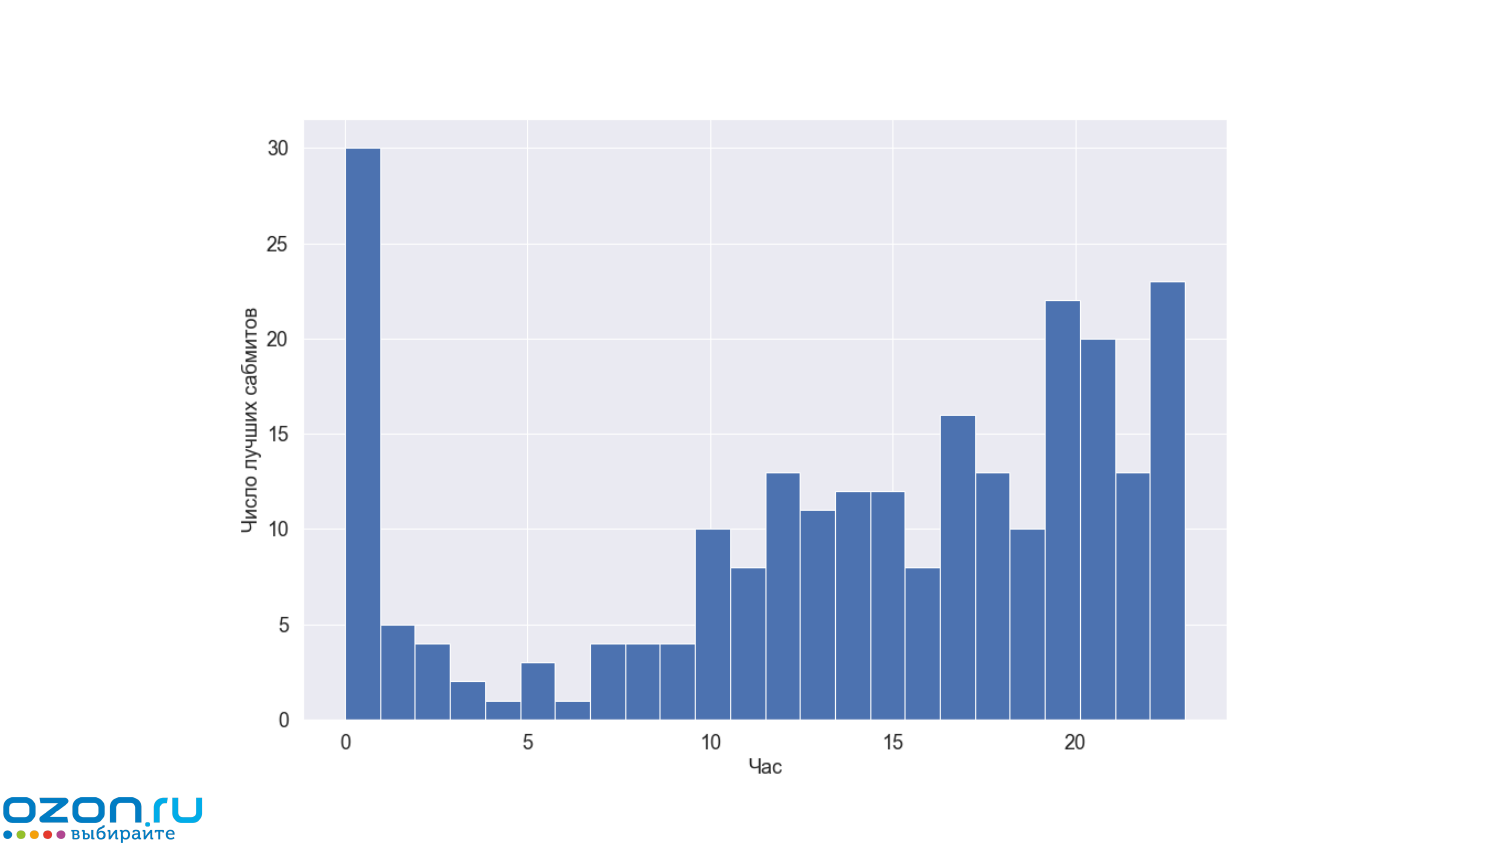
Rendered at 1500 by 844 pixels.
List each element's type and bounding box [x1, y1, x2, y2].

picture [0, 24, 1346, 844]
